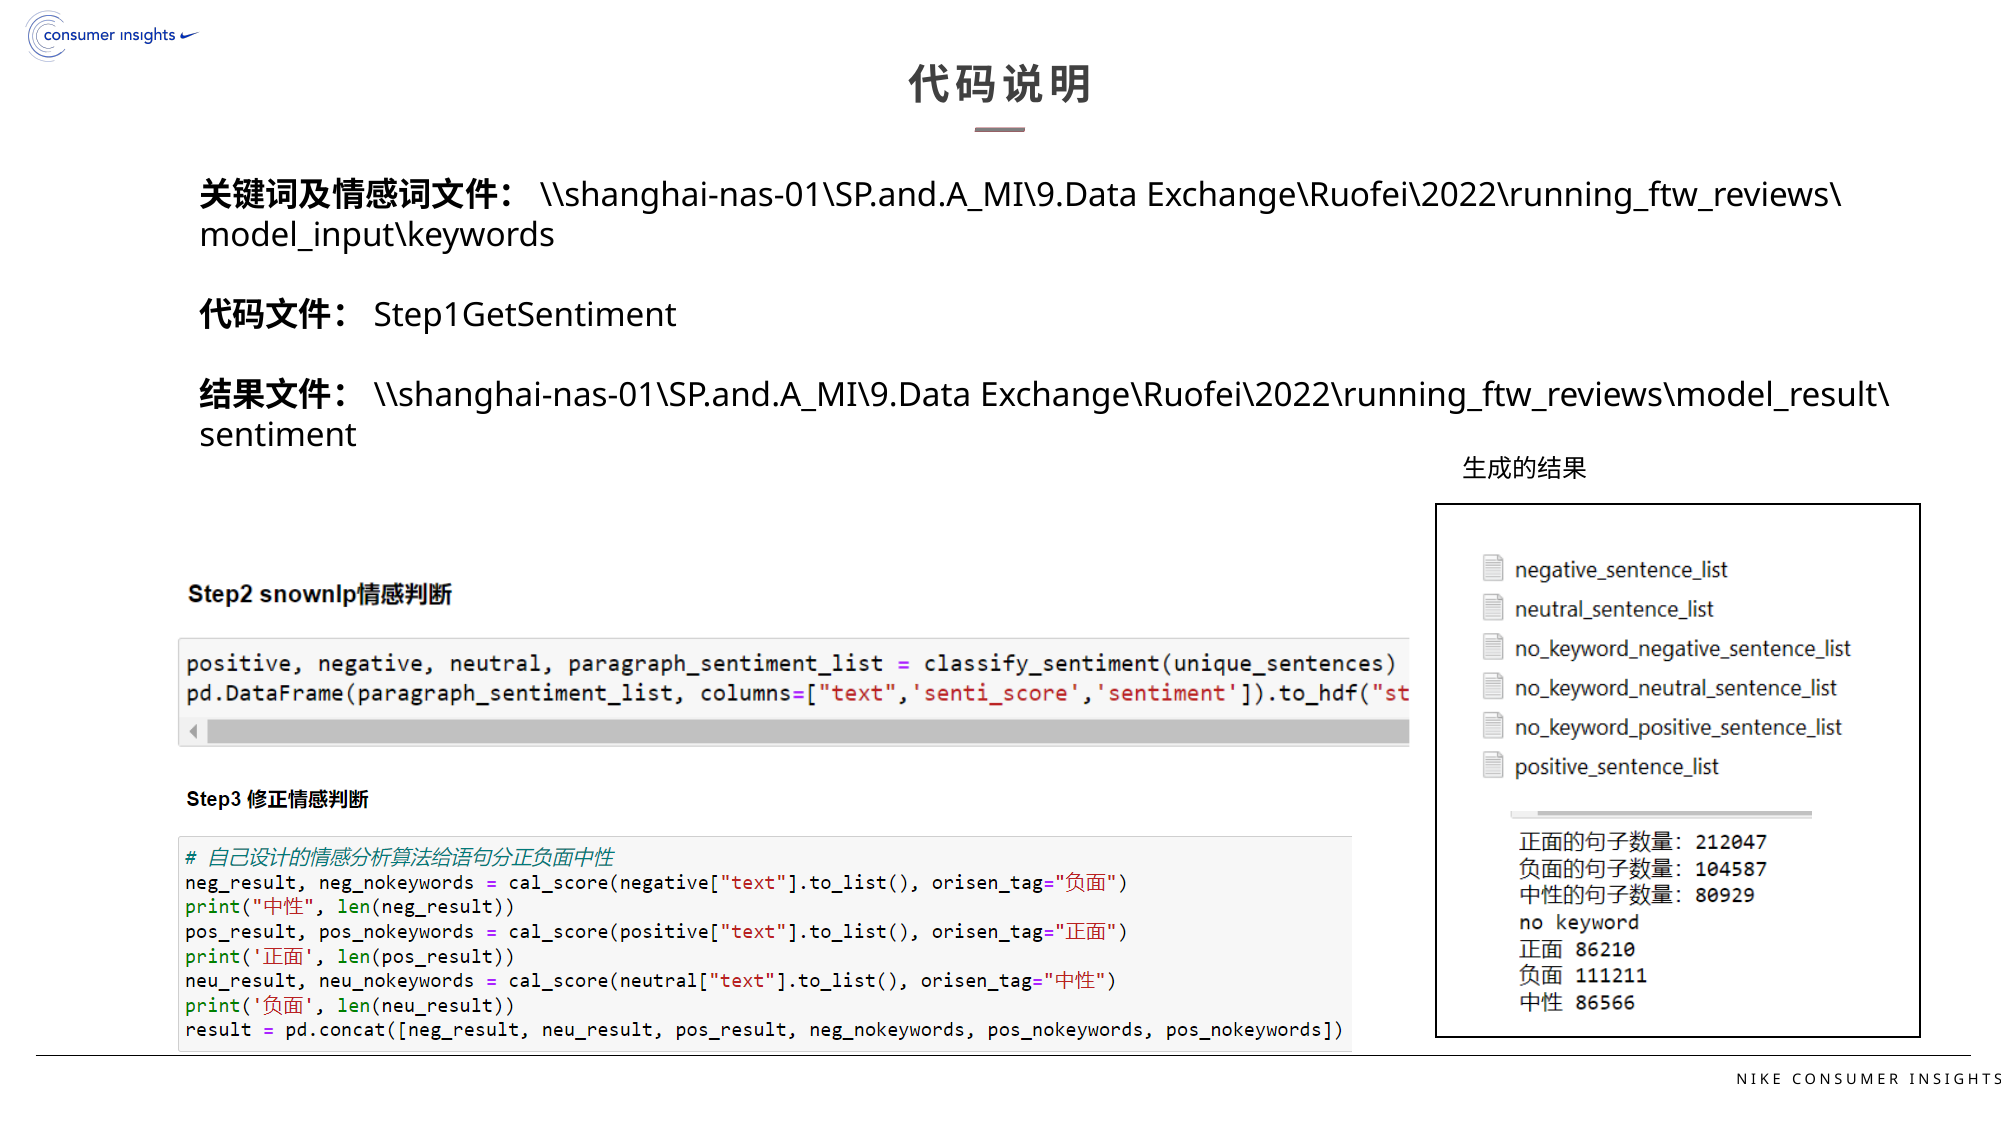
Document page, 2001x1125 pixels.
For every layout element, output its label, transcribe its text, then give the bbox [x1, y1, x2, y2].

title 代码说明 [107, 36, 1893, 130]
text_box 关键词及情感词文件：\\shanghai-nas-01\SP.and.A_MI\9.Data Exchange\Ruofei\2022\running_ftw_reviews\model_input\keywords 代码文件：Step1GetSentiment 结果文件：\\shanghai-nas-01\SP.and.A_MI\9.Data Exchange\Ruofei\2022\running_ftw_reviews\model_result\sentiment [184, 166, 1920, 501]
picture [171, 562, 1410, 754]
picture [1459, 551, 1911, 787]
picture [22, 8, 204, 70]
text_box [1435, 504, 1920, 1037]
picture [171, 786, 1352, 1055]
picture [1489, 811, 1812, 1055]
text_box 生成的结果 [1429, 450, 1621, 491]
